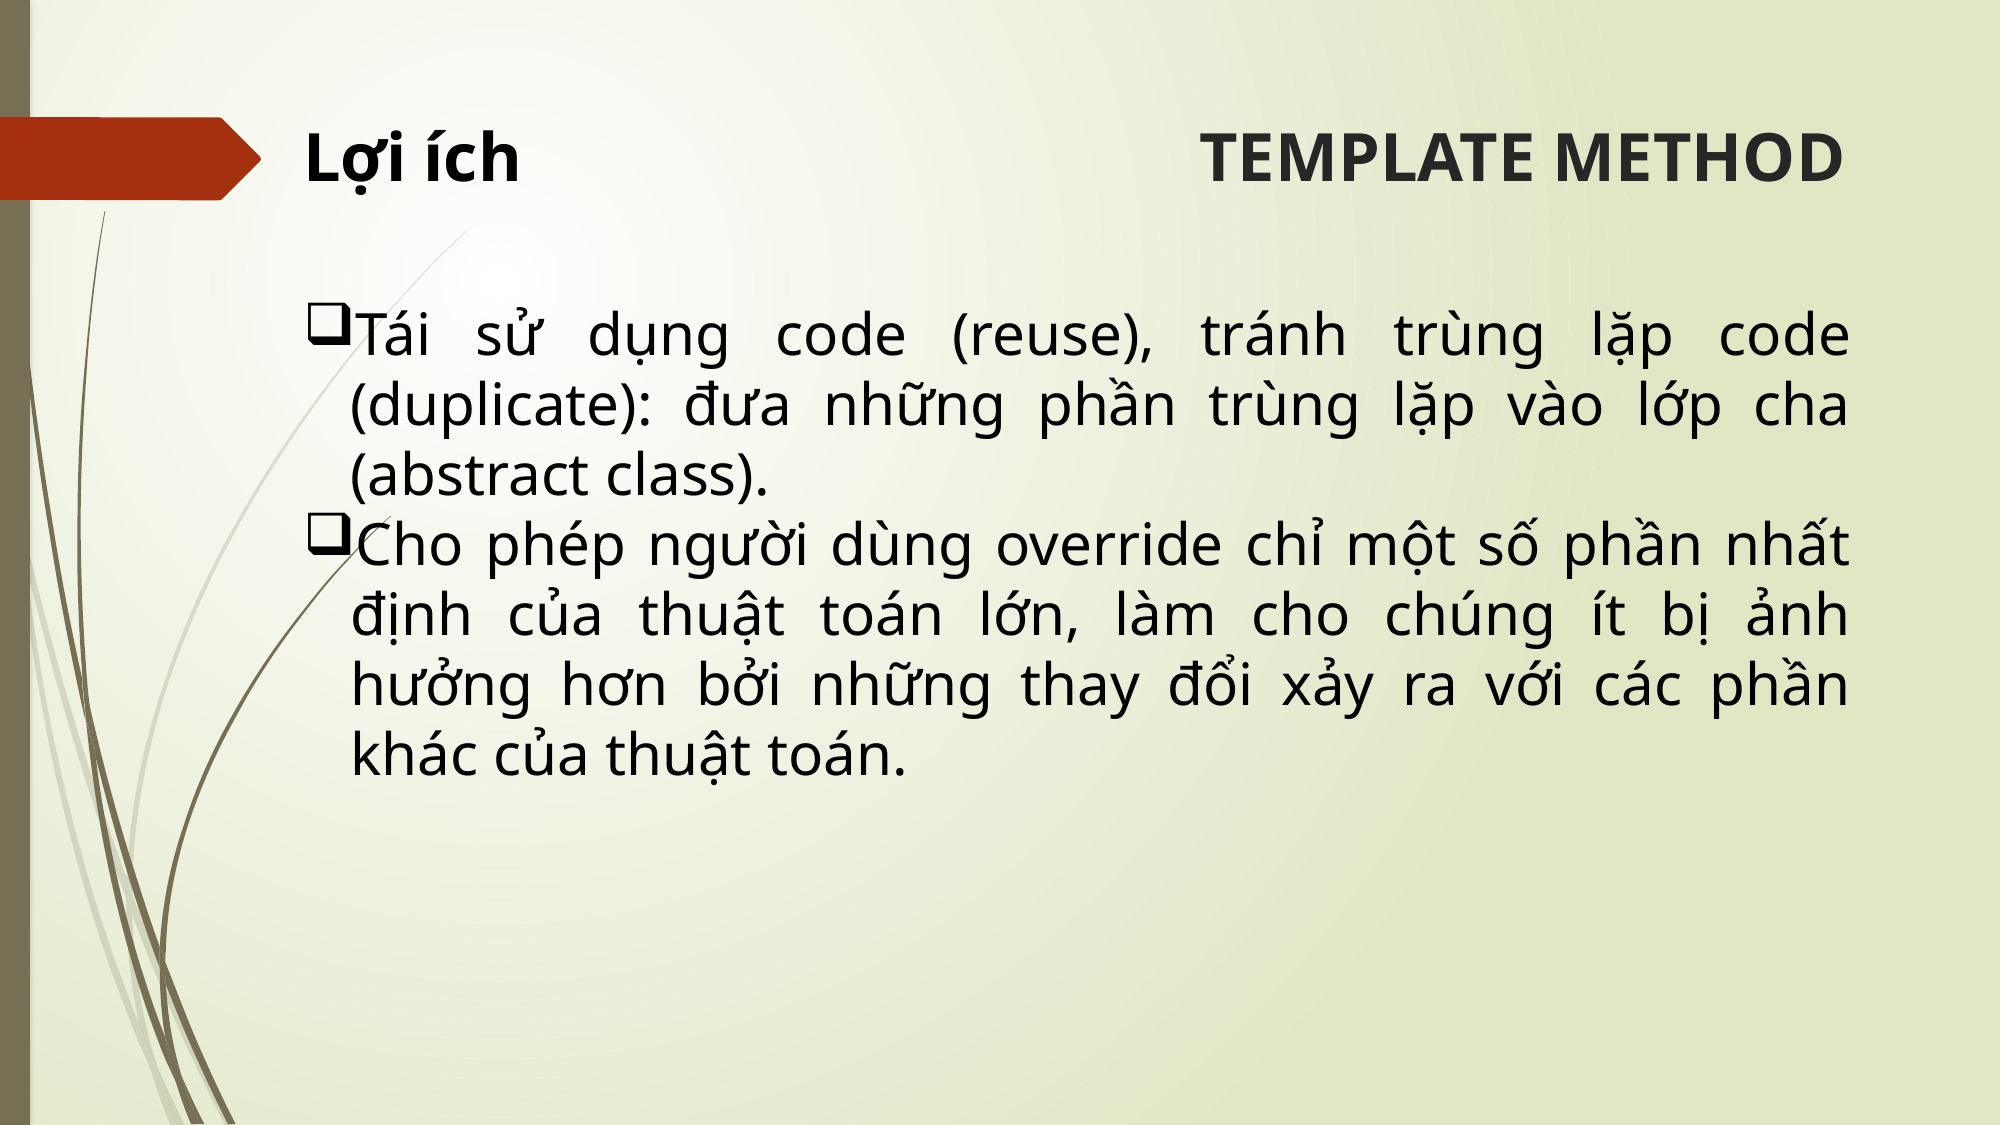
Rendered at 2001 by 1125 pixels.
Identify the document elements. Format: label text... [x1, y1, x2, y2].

text_box Tái sử dụng code (reuse), tránh trùng lặp code (duplicate): đưa những phần trùng lặp vào lớp cha (abstract class). Cho phép người dùng override chỉ một số phần nhất định của thuật toán lớn, làm cho chúng ít bị ảnh hưởng hơn bởi những thay đổi xảy ra với các phần khác của thuật toán. [288, 289, 1866, 795]
title TEMPLATE METHOD [1184, 107, 2000, 219]
text_box Lợi ích [288, 107, 828, 202]
